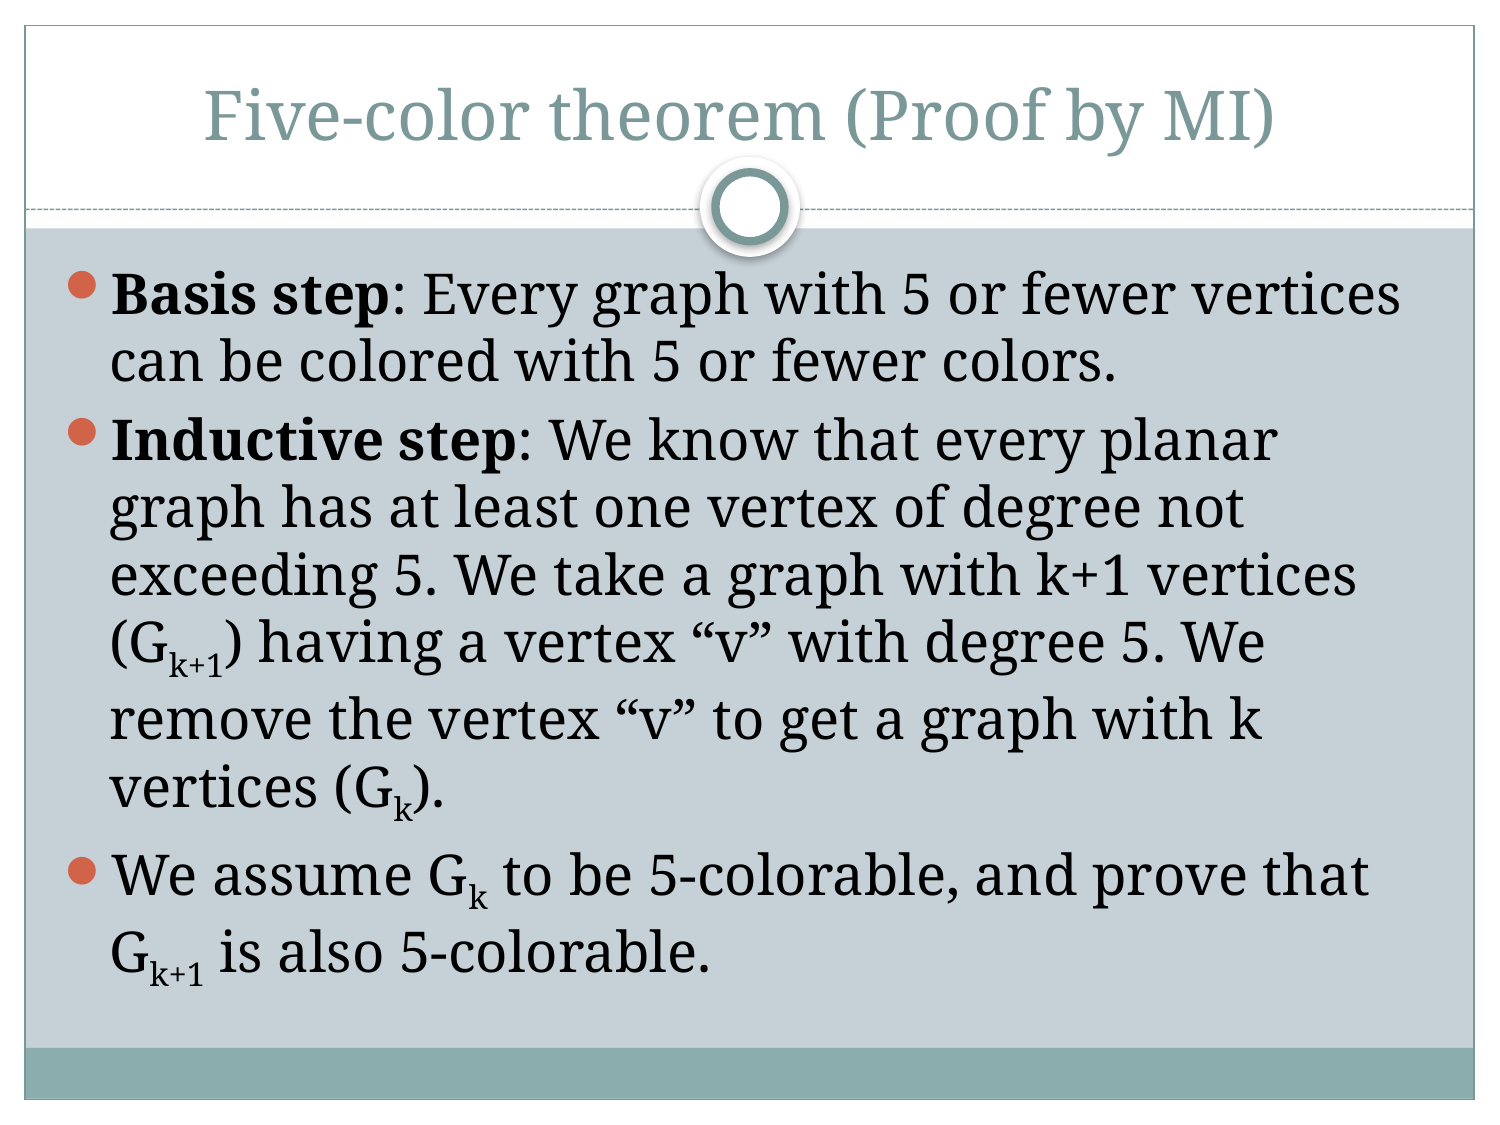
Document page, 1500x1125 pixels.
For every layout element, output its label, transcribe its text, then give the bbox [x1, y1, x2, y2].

title Five-color theorem (Proof by MI) [49, 37, 1450, 162]
list Basis step: Every graph with 5 or fewer vertices can be colored with 5 or fewer colors. Inductive step: We know that every planar graph has at least one vertex of degree not exceeding 5. We take a graph with k+1 vertices (Gk+1) having a vertex “v” with degree 5. We remove the vertex “v” to get a graph with k vertices (Gk). We assume Gk to be 5-colorable, and prove that Gk+1 is also 5-colorable. [49, 250, 1445, 1001]
